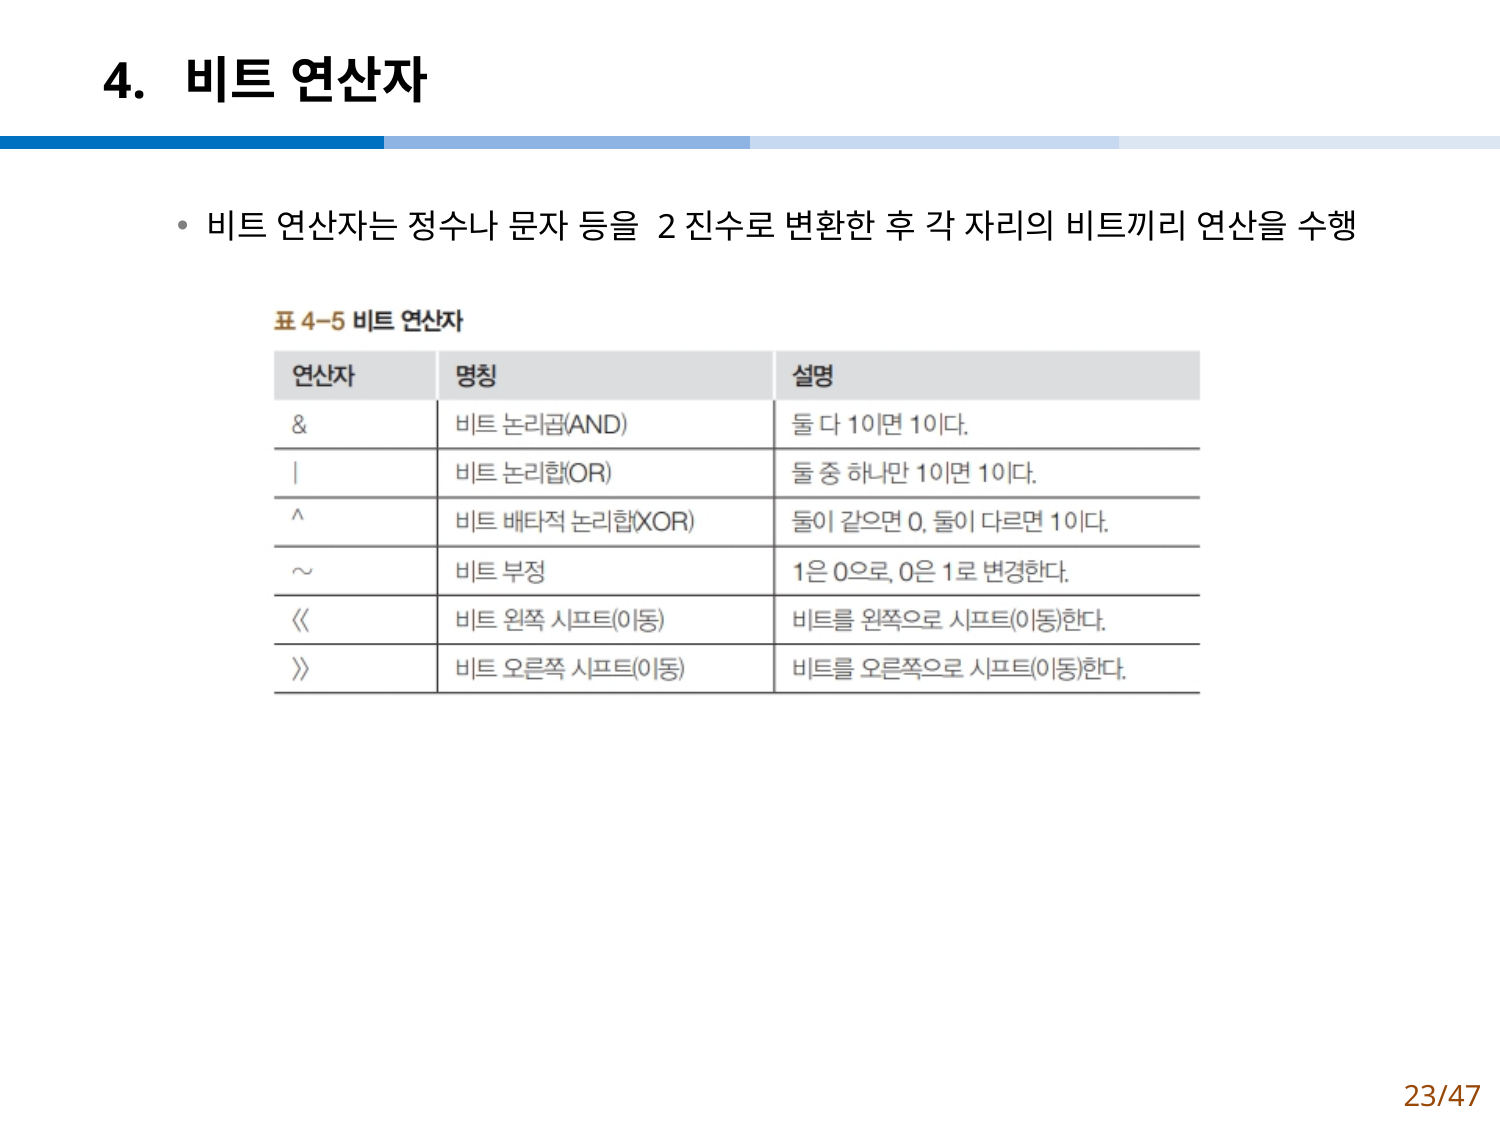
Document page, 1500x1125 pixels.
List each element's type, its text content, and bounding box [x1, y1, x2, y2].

picture [265, 302, 1205, 700]
list 비트 연산자는 정수나 문자 등을 2진수로 변환한 후 각 자리의 비트끼리 연산을 수행 [88, 177, 1500, 1077]
title 4. 비트 연산자 [88, 32, 1330, 124]
